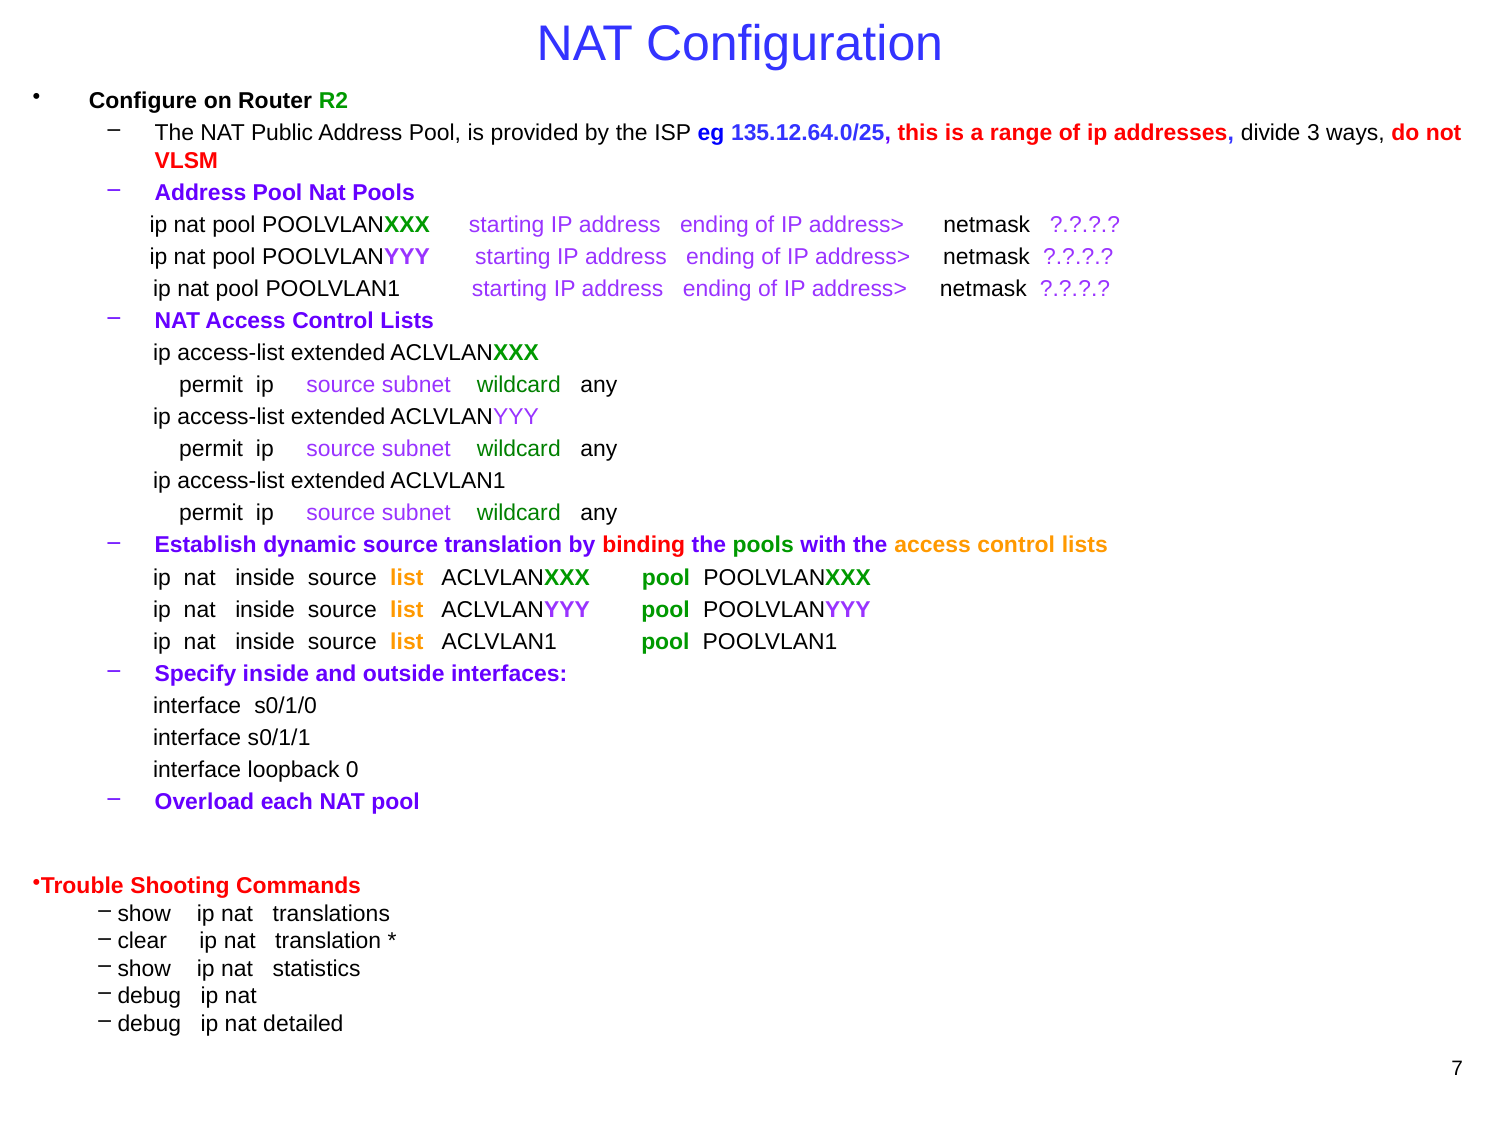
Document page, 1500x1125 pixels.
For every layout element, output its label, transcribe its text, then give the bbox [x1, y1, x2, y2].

title NAT Configuration [64, 7, 1415, 74]
slide_number 7 [1422, 1046, 1479, 1095]
list Configure on Router R2 The NAT Public Address Pool, is provided by the ISP eg 135.12.64.0/25, this is a range of ip addresses, divide 3 ways, do not VLSM Address Pool Nat Pools ip nat pool POOLVLANXXX starting IP address ending of IP address> netmask ?.?.?.? ip nat pool POOLVLANYYY starting IP address ending of IP address> netmask ?.?.?.? ip nat pool POOLVLAN1 starting IP address ending of IP address> netmask ?.?.?.? NAT Access Control Lists ip access-list extended ACLVLANXXX permit ip source subnet wildcard any ip access-list extended ACLVLANYYY permit ip source subnet wildcard any ip access-list extended ACLVLAN1 permit ip source subnet wildcard any Establish dynamic source translation by binding the pools with the access control lists ip nat inside source list ACLVLANXXX pool POOLVLANXXX ip nat inside source list ACLVLANYYY pool POOLVLANYYY ip nat inside source list ACLVLAN1 pool POOLVLAN1 Specify inside and outside interfaces: interface s0/1/0 interface s0/1/1 interface loopback 0 Overload each NAT pool Trouble Shooting Commands show ip nat translations clear ip nat translation * show ip nat statistics debug ip nat debug ip nat detailed [17, 78, 1483, 1094]
